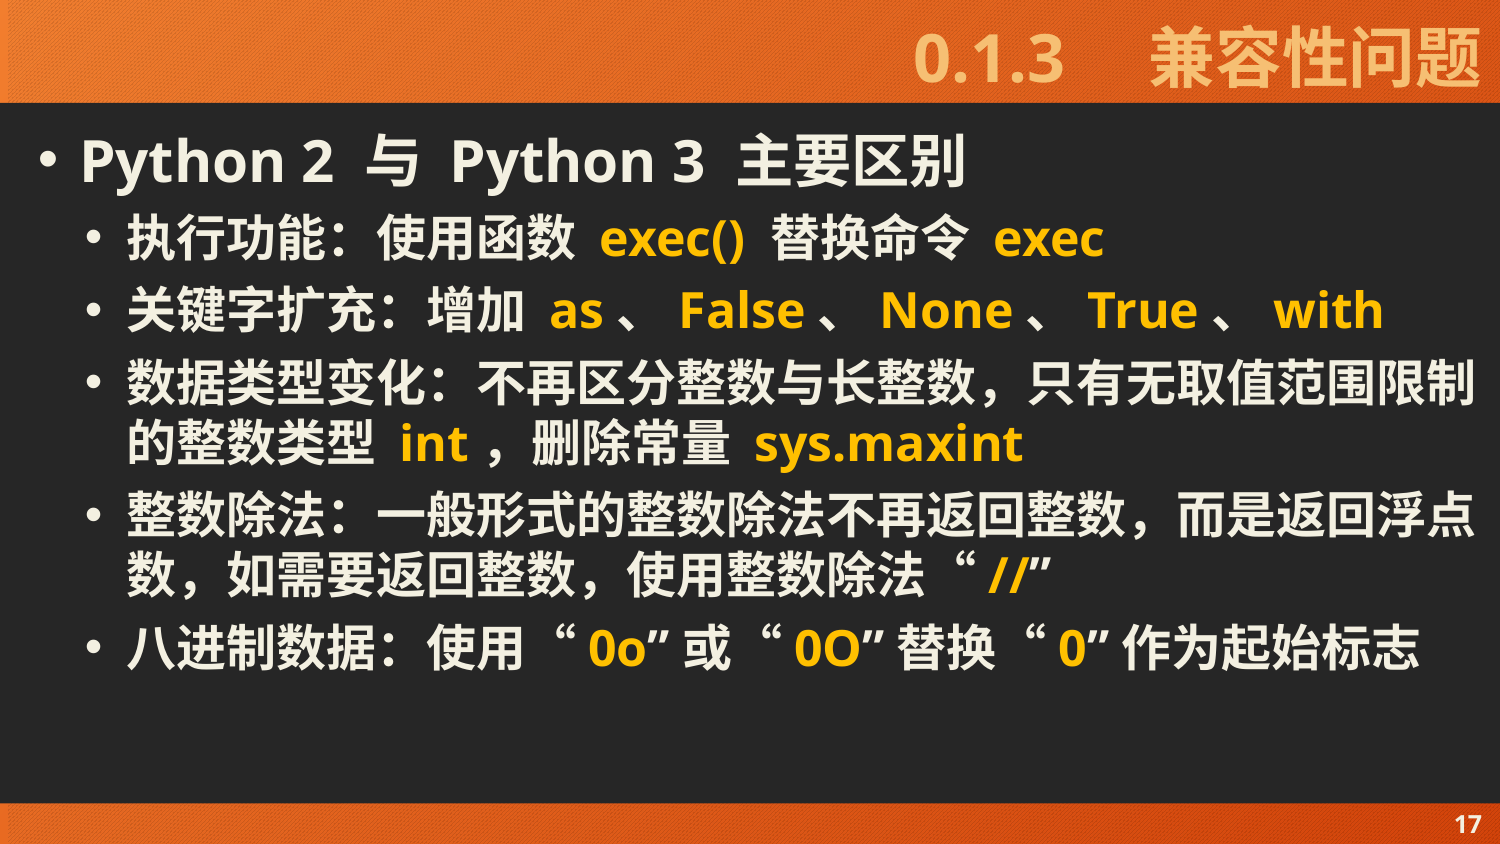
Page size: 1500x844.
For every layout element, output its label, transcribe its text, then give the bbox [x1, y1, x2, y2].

title 0.1.3 兼容性问题 [12, 0, 1489, 112]
slide_number 17 [1346, 809, 1489, 843]
list Python 2 与 Python 3 主要区别 执行功能：使用函数 exec() 替换命令 exec 关键字扩充：增加 as、False、None、True、with 数据类型变化：不再区分整数与长整数，只有无取值范围限制的整数类型 int，删除常量 sys.maxint 整数除法：一般形式的整数除法不再返回整数，而是返回浮点数，如需要返回整数，使用整数除法“//” 八进制数据：使用“0o”或“0O”替换“0”作为起始标志 [31, 118, 1491, 804]
